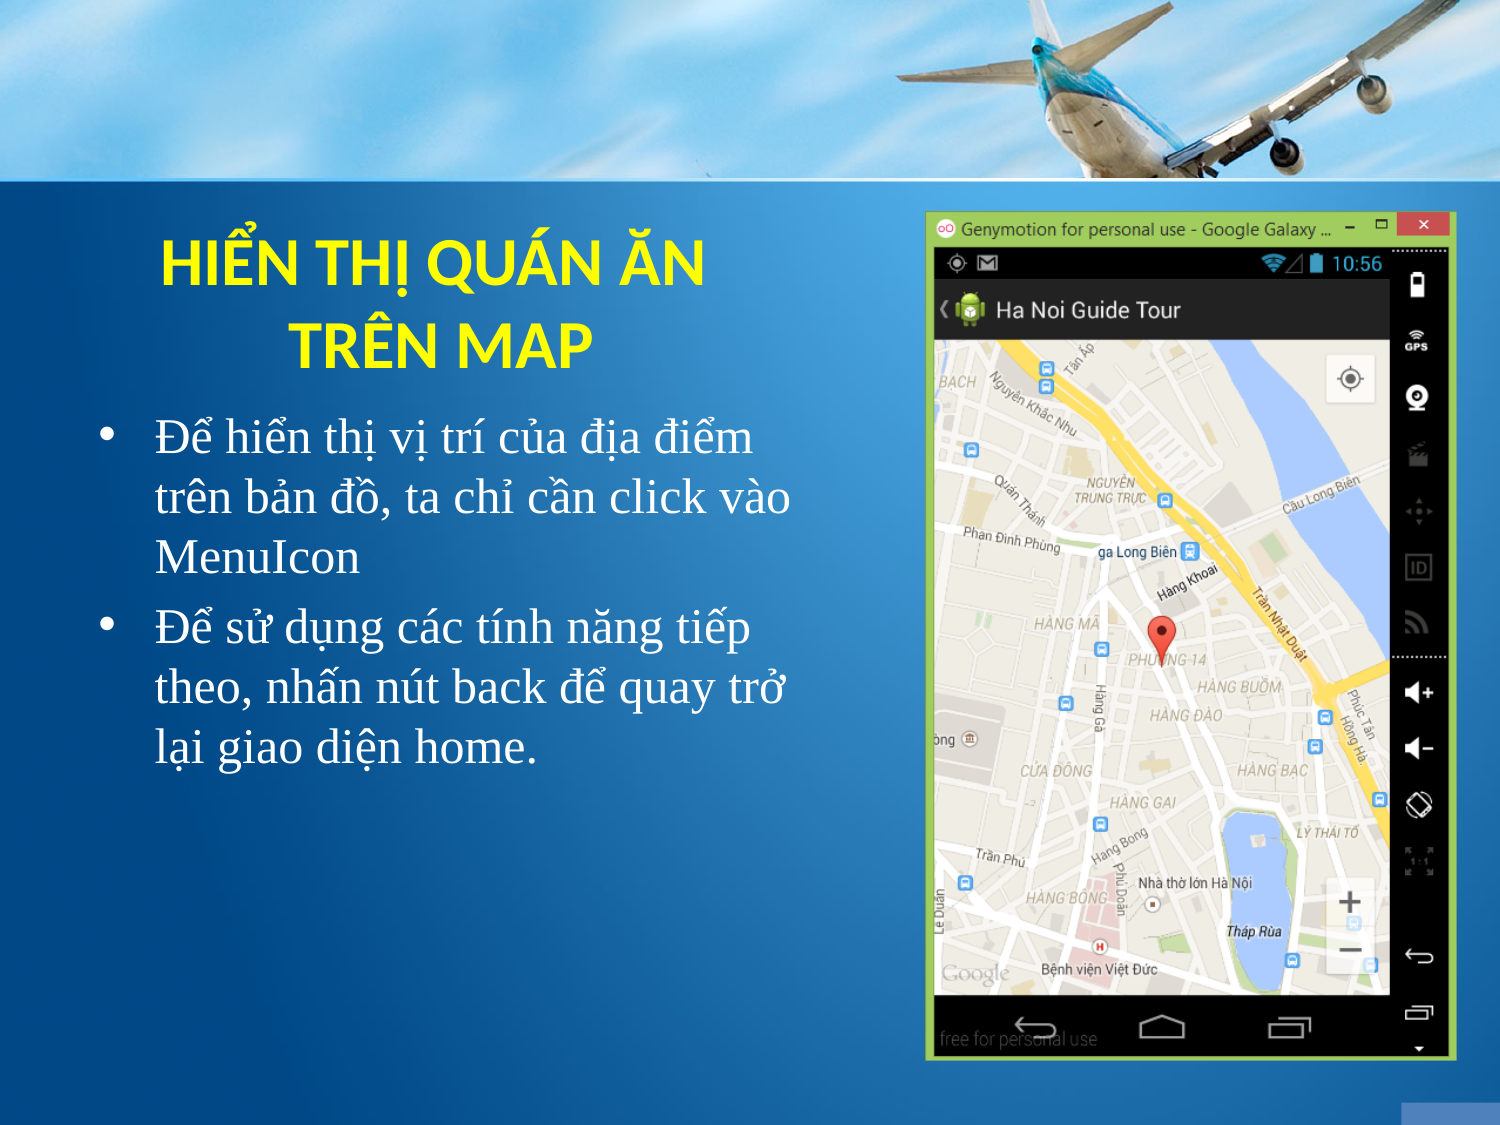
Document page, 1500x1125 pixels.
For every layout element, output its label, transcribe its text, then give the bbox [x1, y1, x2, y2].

title HIỂN THỊ QUÁN ĂN TRÊN MAP [73, 211, 810, 388]
list Để hiển thị vị trí của địa điểm trên bản đồ, ta chỉ cần click vào MenuIcon Để sử dụng các tính năng tiếp theo, nhấn nút back để quay trở lại giao diện home. [83, 396, 851, 874]
picture [0, 0, 1500, 1125]
